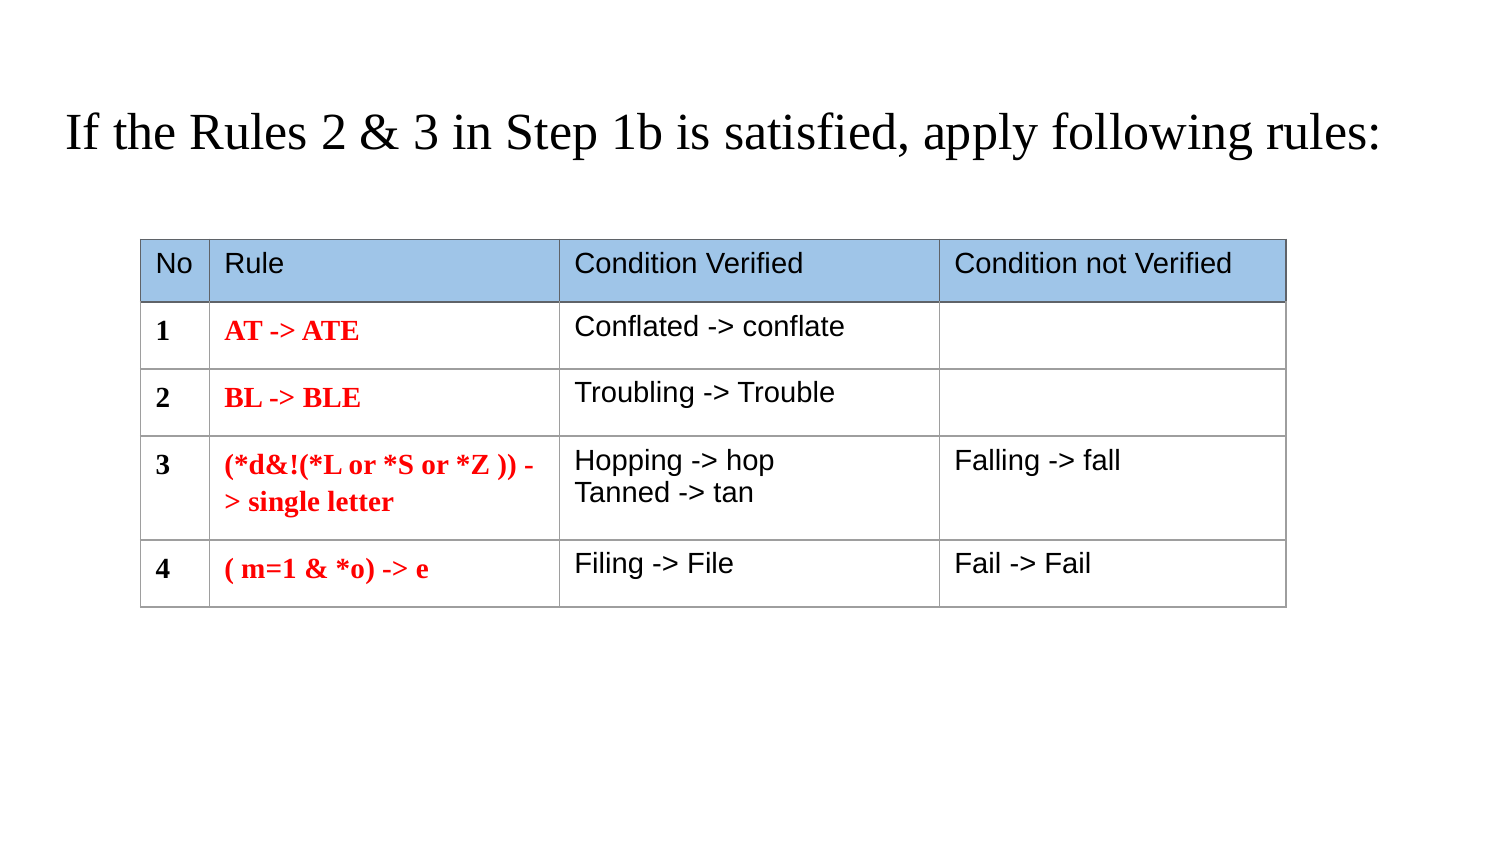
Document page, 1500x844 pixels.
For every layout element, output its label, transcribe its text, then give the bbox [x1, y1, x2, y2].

table_cell AT -> ATE [210, 303, 559, 368]
table_header Rule [210, 240, 559, 301]
table_cell Hopping -> hop Tanned -> tan [560, 437, 939, 539]
table_cell ( m=1 & *o) -> e [210, 541, 559, 606]
table_cell 4 [141, 541, 209, 606]
table_cell BL -> BLE [210, 370, 559, 435]
table_cell Troubling -> Trouble [560, 370, 939, 435]
table_cell Fail -> Fail [940, 541, 1285, 606]
table_cell (*d&!(*L or *S or *Z )) -> single letter [210, 437, 559, 539]
table_cell [940, 370, 1285, 435]
table_cell 2 [141, 370, 209, 435]
table_cell 1 [141, 303, 209, 368]
table_cell 3 [141, 437, 209, 539]
table_cell Falling -> fall [940, 437, 1285, 539]
table_cell [940, 303, 1285, 368]
table_cell Filing -> File [560, 541, 939, 606]
table_header Condition not Verified [940, 240, 1285, 301]
table_cell Conflated -> conflate [560, 303, 939, 368]
table_header No [141, 240, 209, 301]
text_box If the Rules 2 & 3 in Step 1b is satisfied, apply following rules: [51, 72, 1449, 167]
table_header Condition Verified [560, 240, 939, 301]
